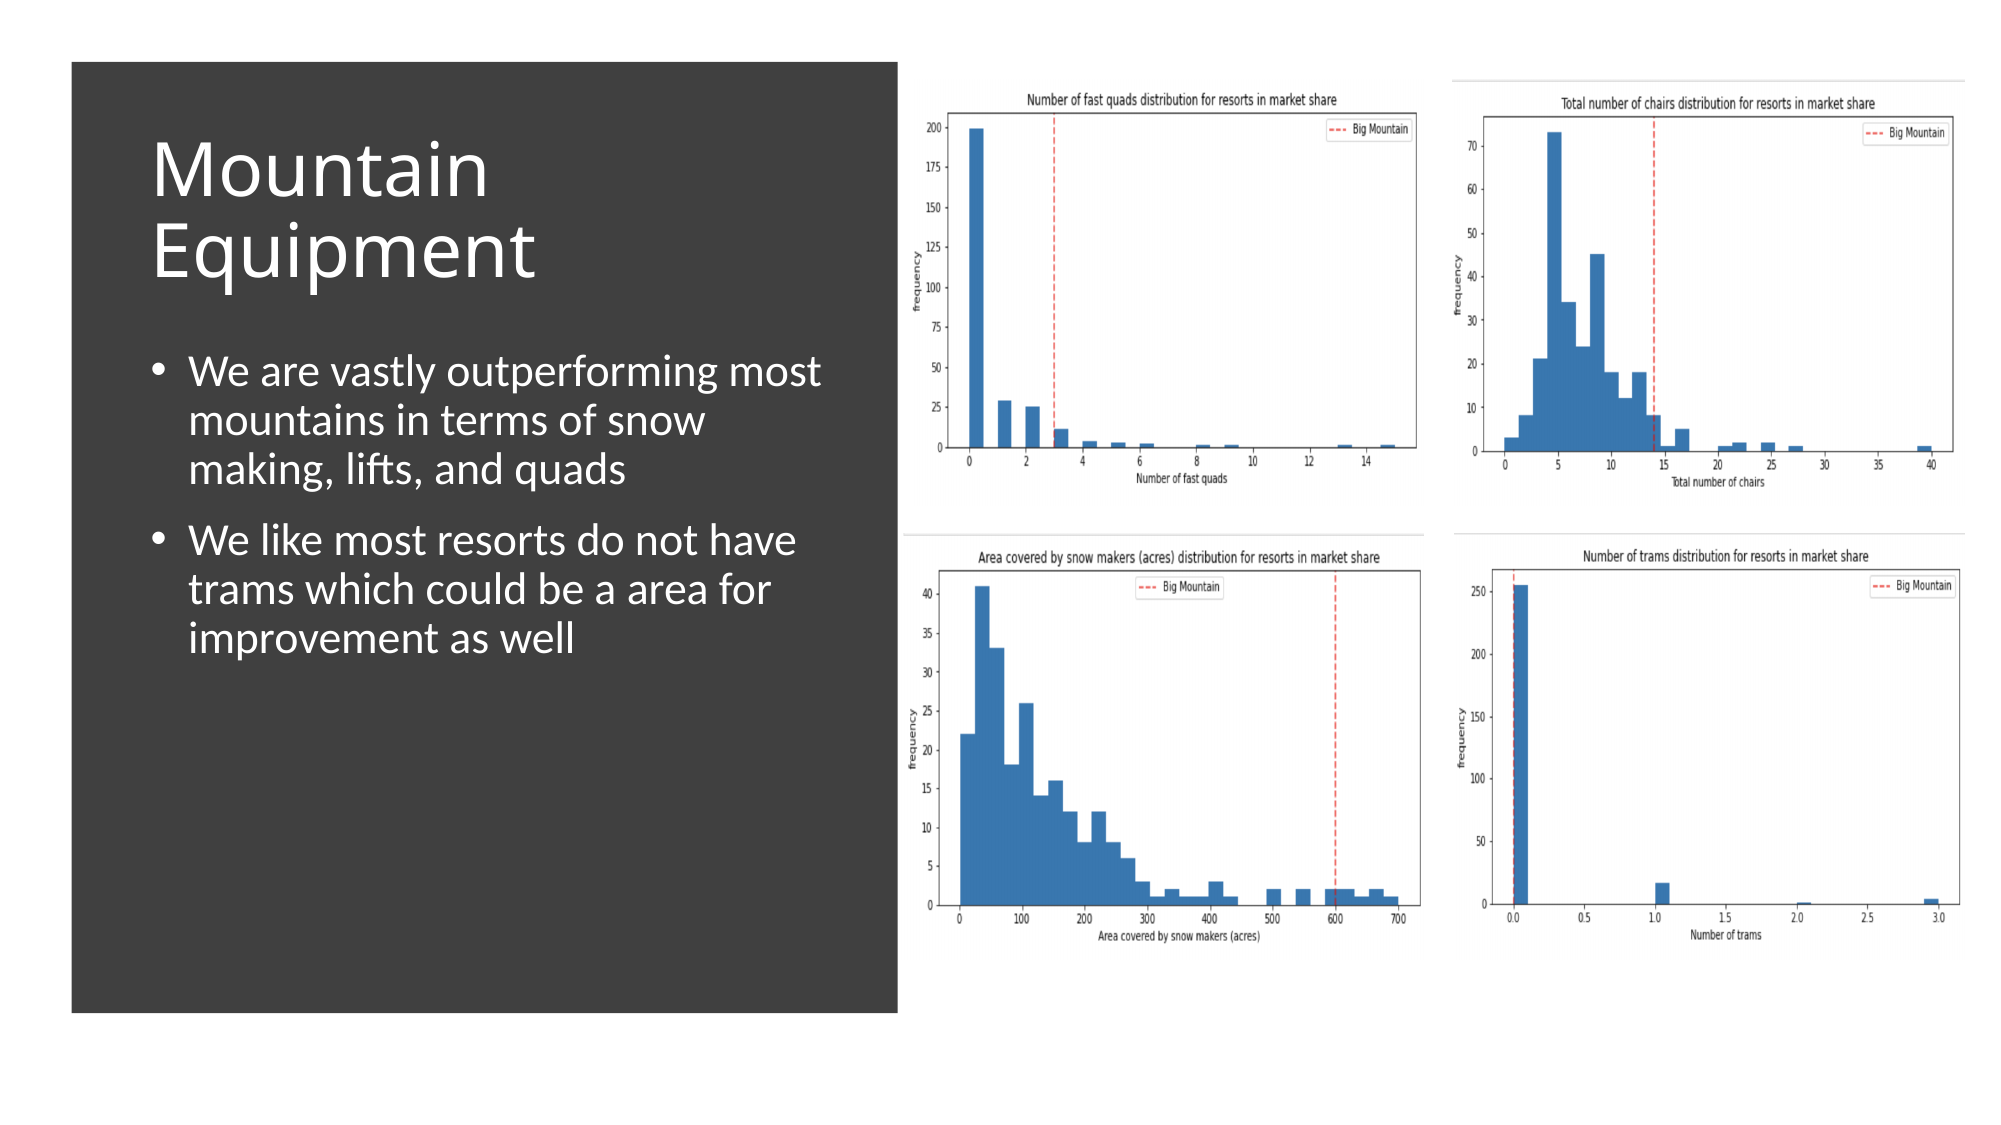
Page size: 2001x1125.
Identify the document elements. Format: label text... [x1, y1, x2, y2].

picture [898, 533, 1424, 960]
title Mountain Equipment [135, 115, 848, 311]
text_box [70, 61, 899, 1014]
list We are vastly outperforming most mountains in terms of snow making, lifts, and quads We like most resorts do not have trams which could be a area for improvement as well [135, 338, 848, 960]
picture [912, 79, 1424, 506]
picture [1454, 533, 1965, 960]
picture [1452, 79, 1965, 506]
